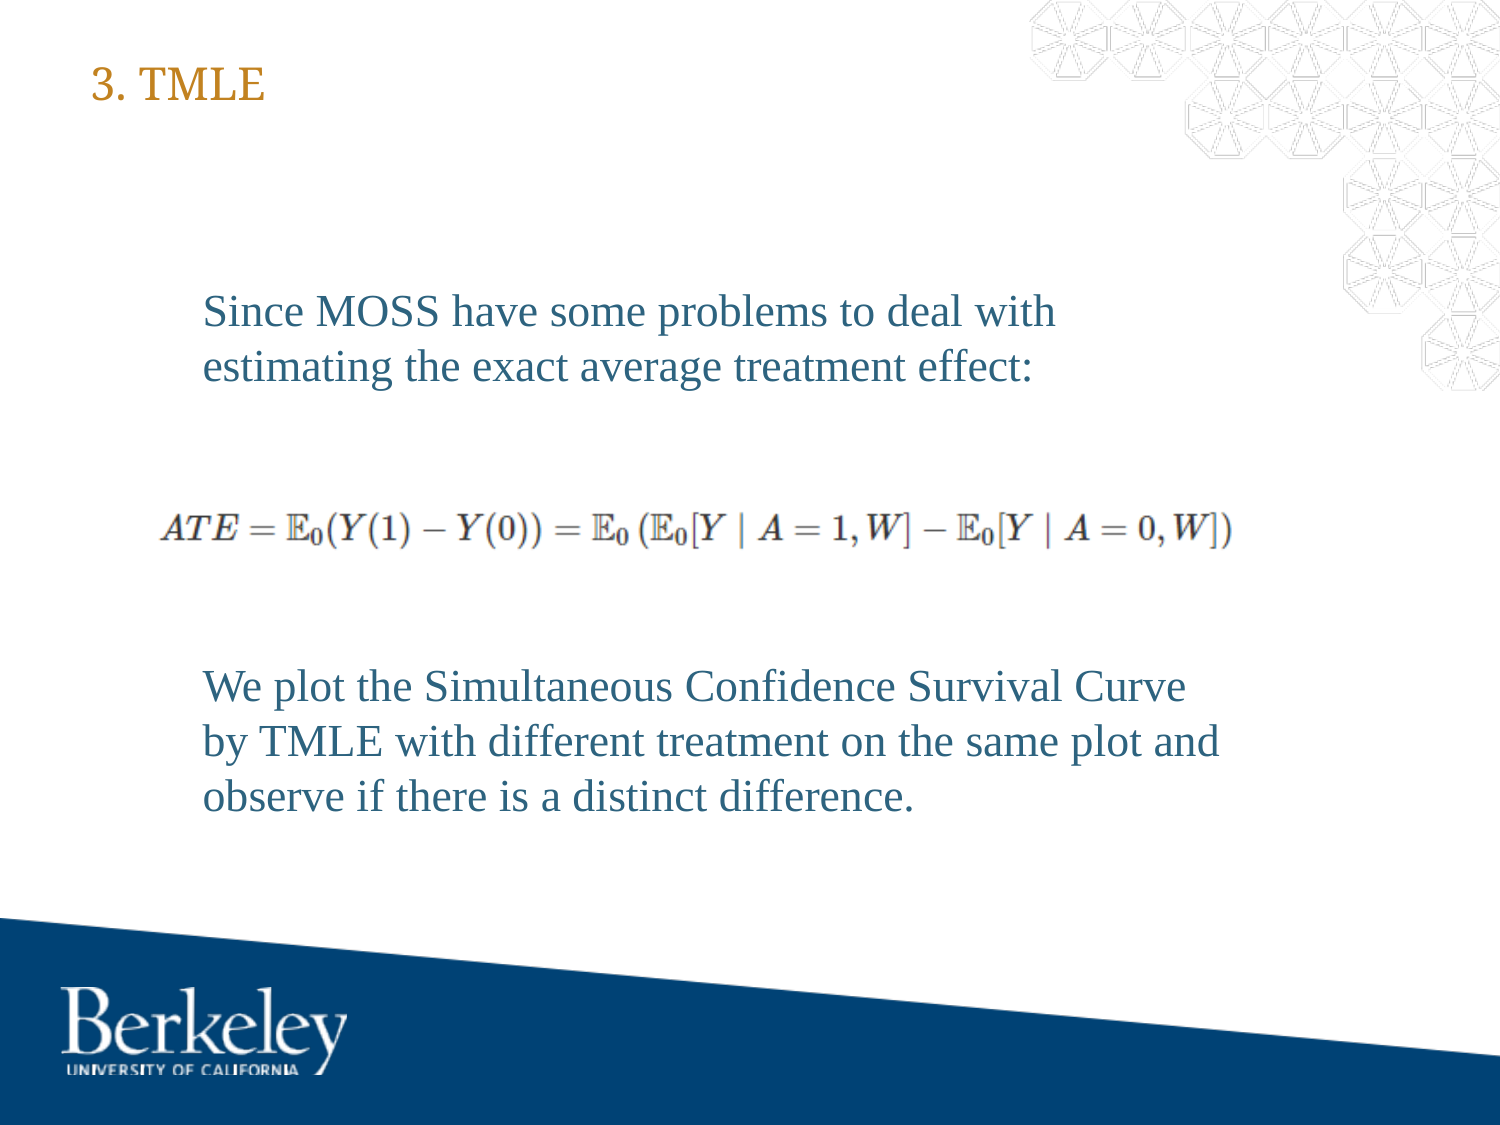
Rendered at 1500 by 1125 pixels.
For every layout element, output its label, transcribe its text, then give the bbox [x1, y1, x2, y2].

picture [153, 490, 1237, 563]
title 3. TMLE [75, 46, 1349, 118]
list Since MOSS have some problems to deal with estimating the exact average treatment effect: We plot the Simultaneous Confidence Survival Curve by TMLE with different treatment on the same plot and observe if there is a distinct difference. [187, 570, 1237, 896]
list Since MOSS have some problems to deal with estimating the exact average treatment effect: We plot the Simultaneous Confidence Survival Curve by TMLE with different treatment on the same plot and observe if there is a distinct difference. [187, 273, 1237, 490]
